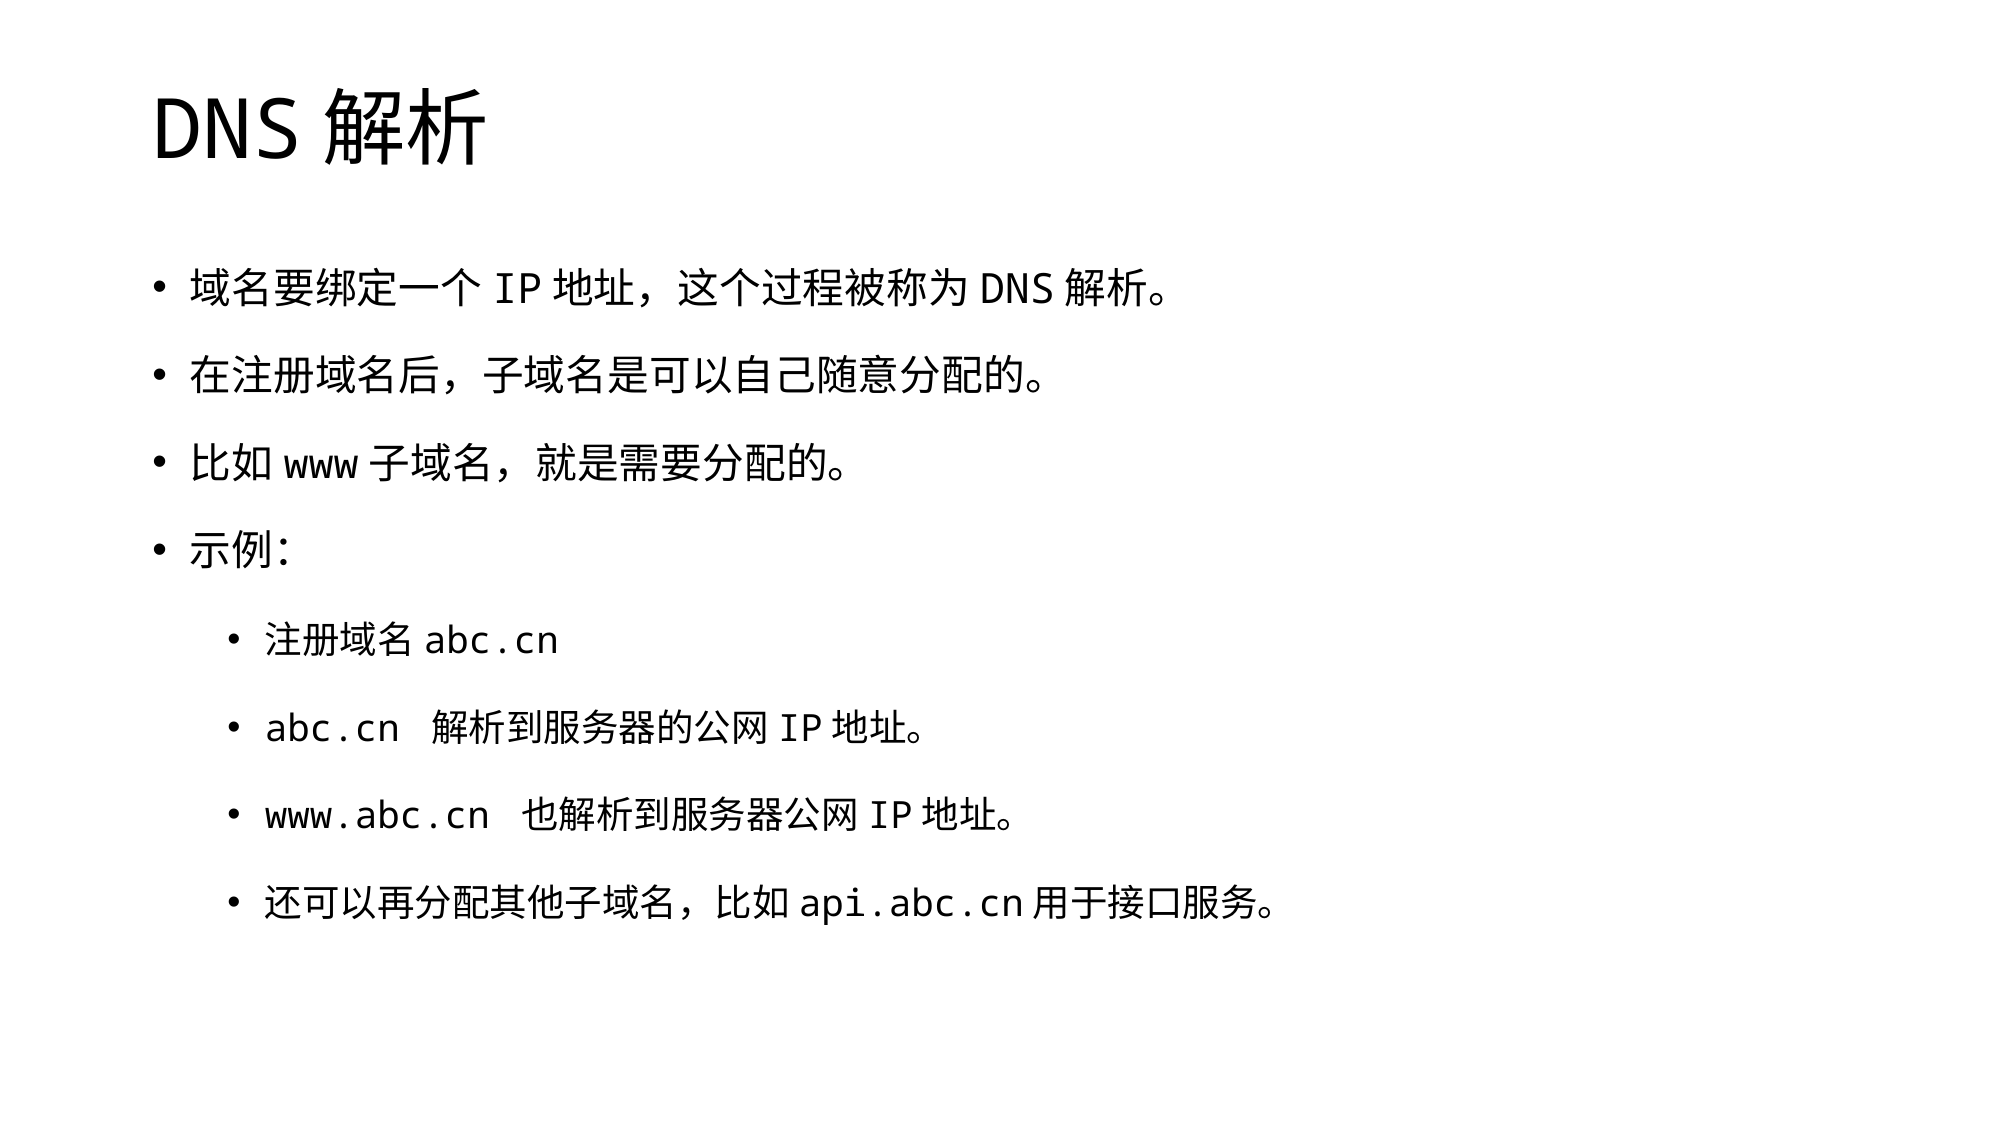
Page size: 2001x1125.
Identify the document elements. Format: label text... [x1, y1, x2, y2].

title DNS解析 [137, 59, 1863, 204]
list 域名要绑定一个IP地址，这个过程被称为DNS解析。 在注册域名后，子域名是可以自己随意分配的。 比如www子域名，就是需要分配的。 示例： 注册域名abc.cn abc.cn 解析到服务器的公网IP地址。 www.abc.cn 也解析到服务器公网IP地址。 还可以再分配其他子域名，比如api.abc.cn用于接口服务。 [137, 241, 1863, 1014]
